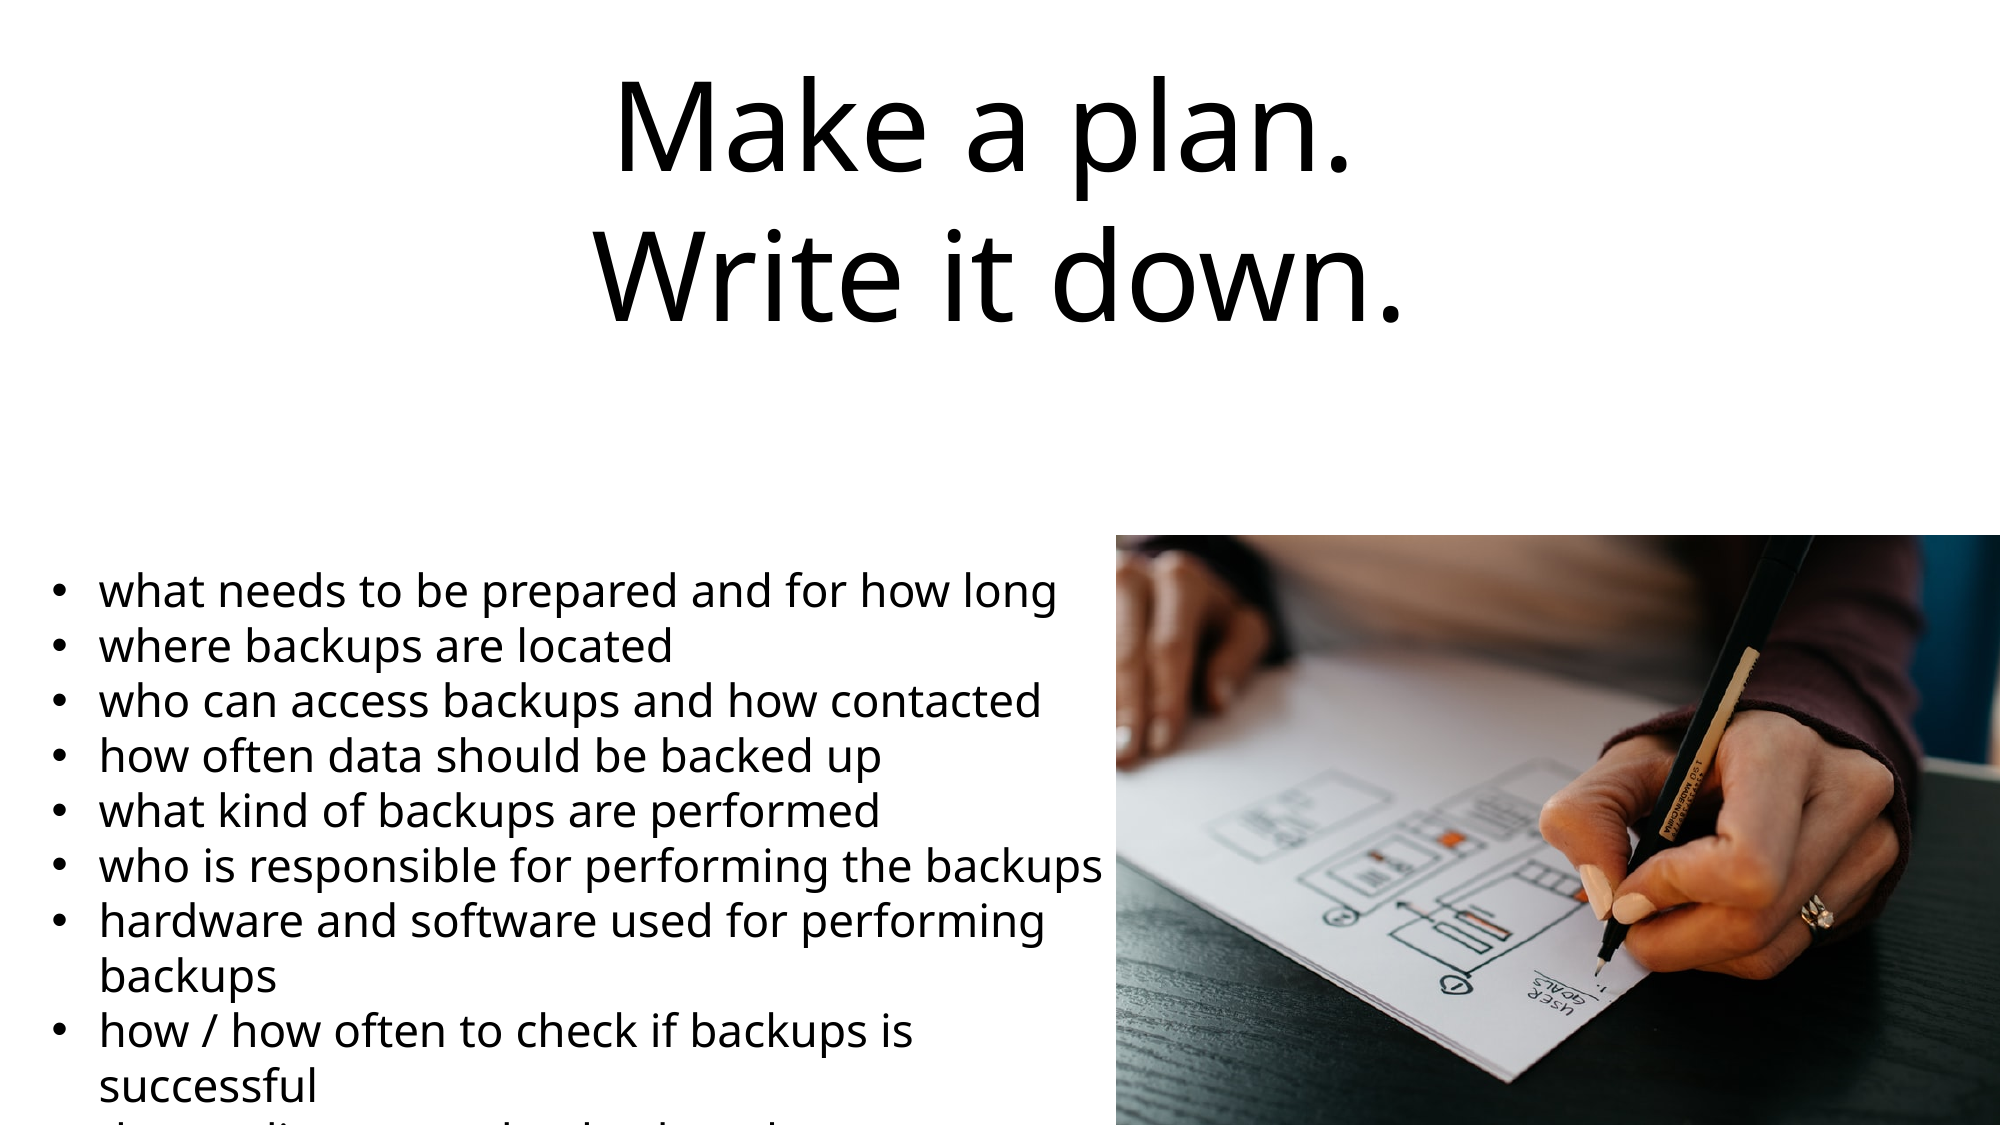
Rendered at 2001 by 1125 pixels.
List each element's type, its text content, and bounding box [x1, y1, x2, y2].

text_box what needs to be prepared and for how long where backups are located who can access backups and how contacted how often data should be backed up what kind of backups are performed who is responsible for performing the backups hardware and software used for performing backups how / how often to check if backups is successful the media are used to backup data a list of any data that are not archived or backed up [36, 554, 1116, 1125]
text_box Make a plan. Write it down. [576, 38, 1423, 354]
picture [1116, 535, 2000, 1125]
